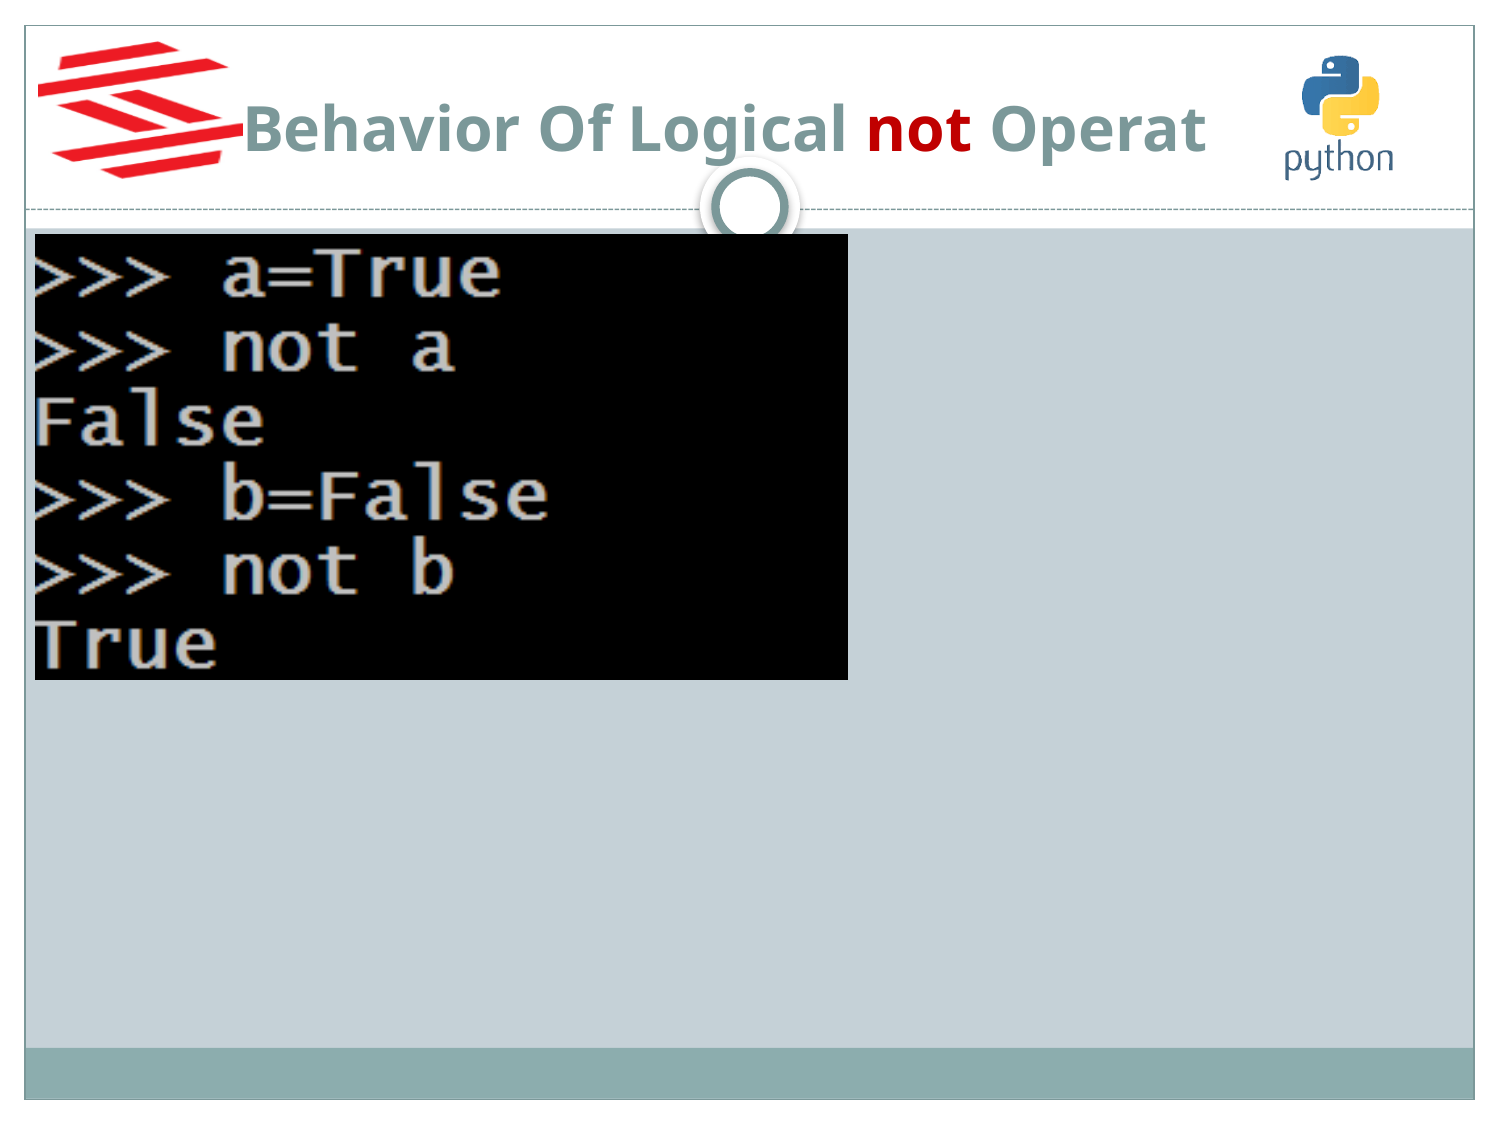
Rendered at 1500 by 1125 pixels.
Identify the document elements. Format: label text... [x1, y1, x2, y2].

picture [1206, 53, 1471, 186]
picture [37, 40, 243, 185]
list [34, 234, 848, 680]
title Behavior Of Logical not Operator [248, 46, 1459, 172]
